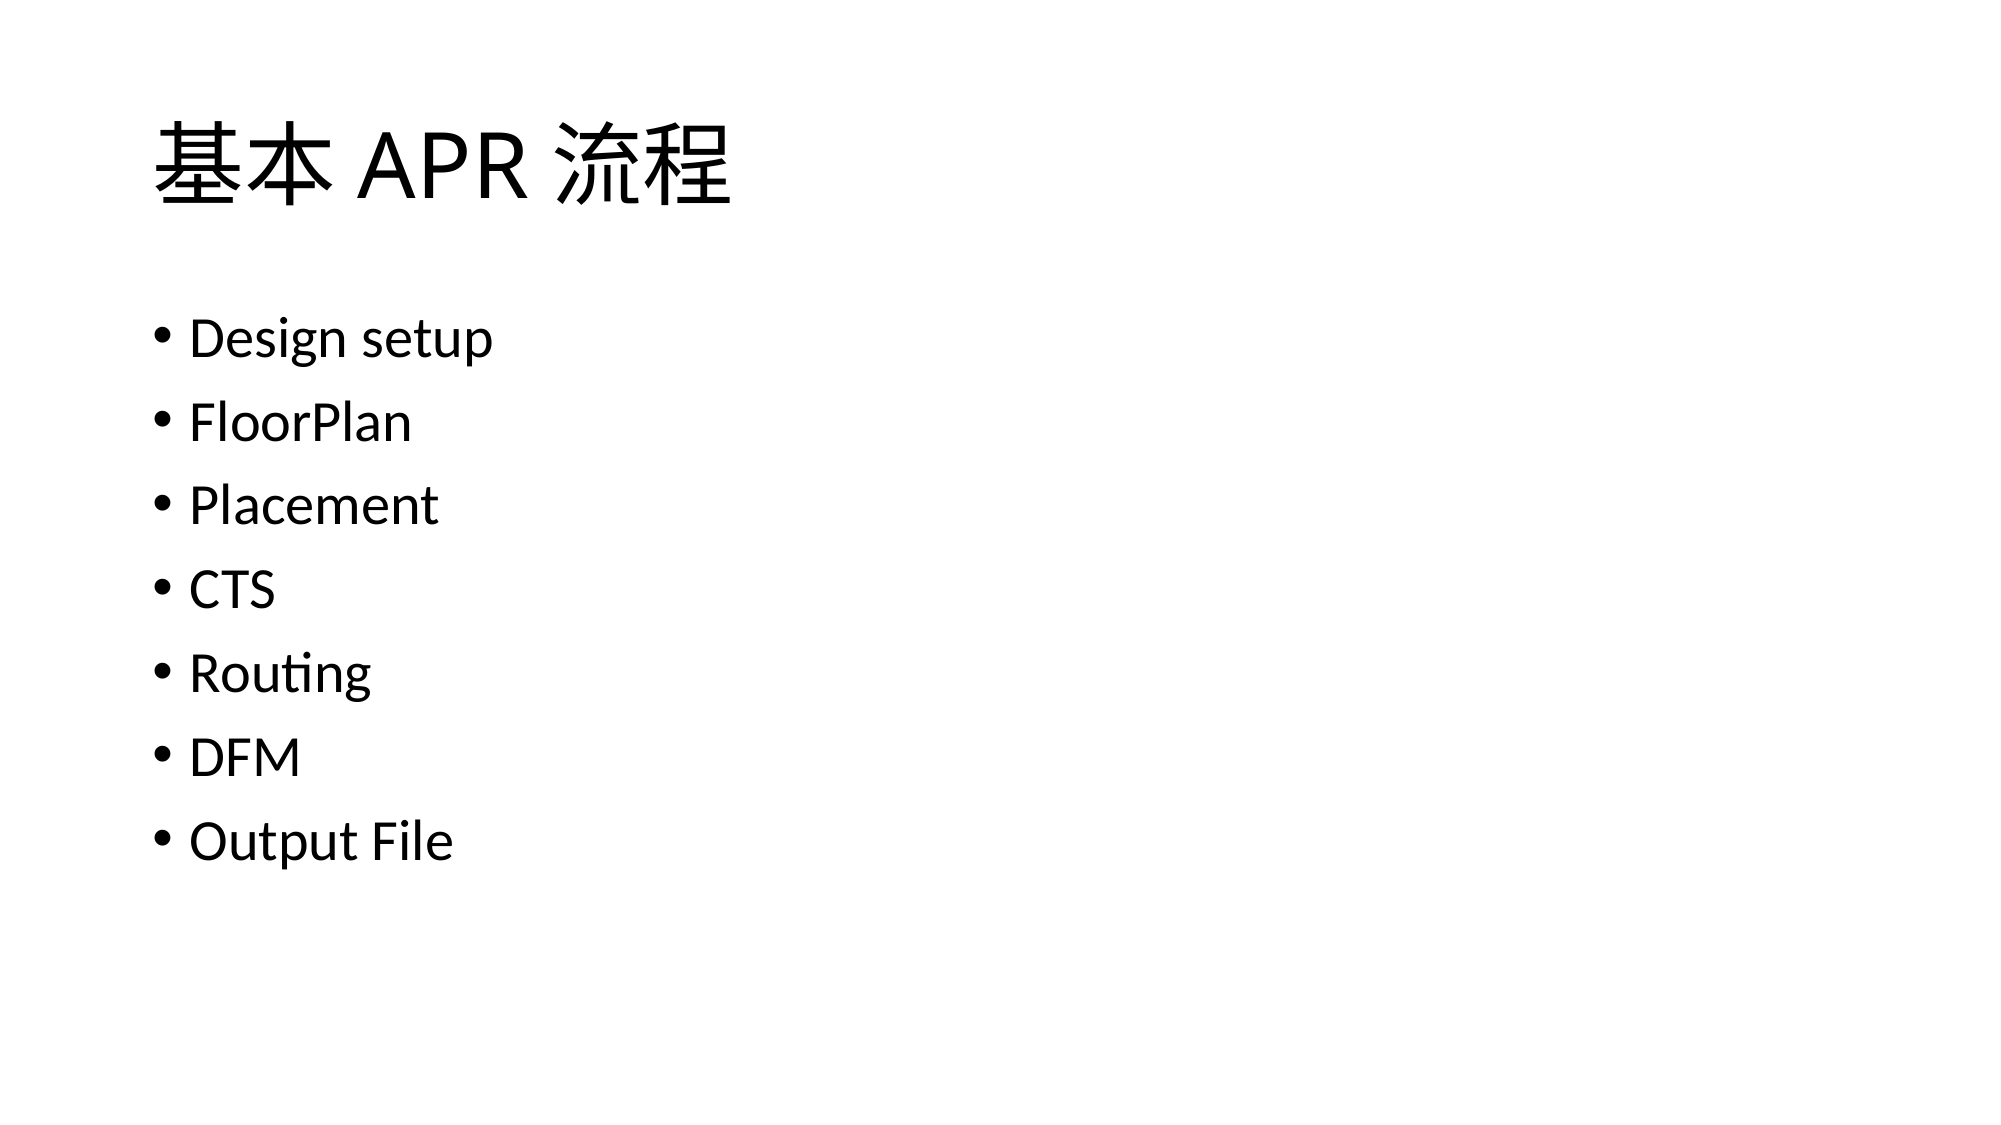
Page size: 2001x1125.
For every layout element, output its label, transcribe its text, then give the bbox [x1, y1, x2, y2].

list Design setup FloorPlan Placement CTS Routing DFM Output File [137, 299, 1863, 1014]
title 基本APR流程 [137, 59, 1863, 278]
